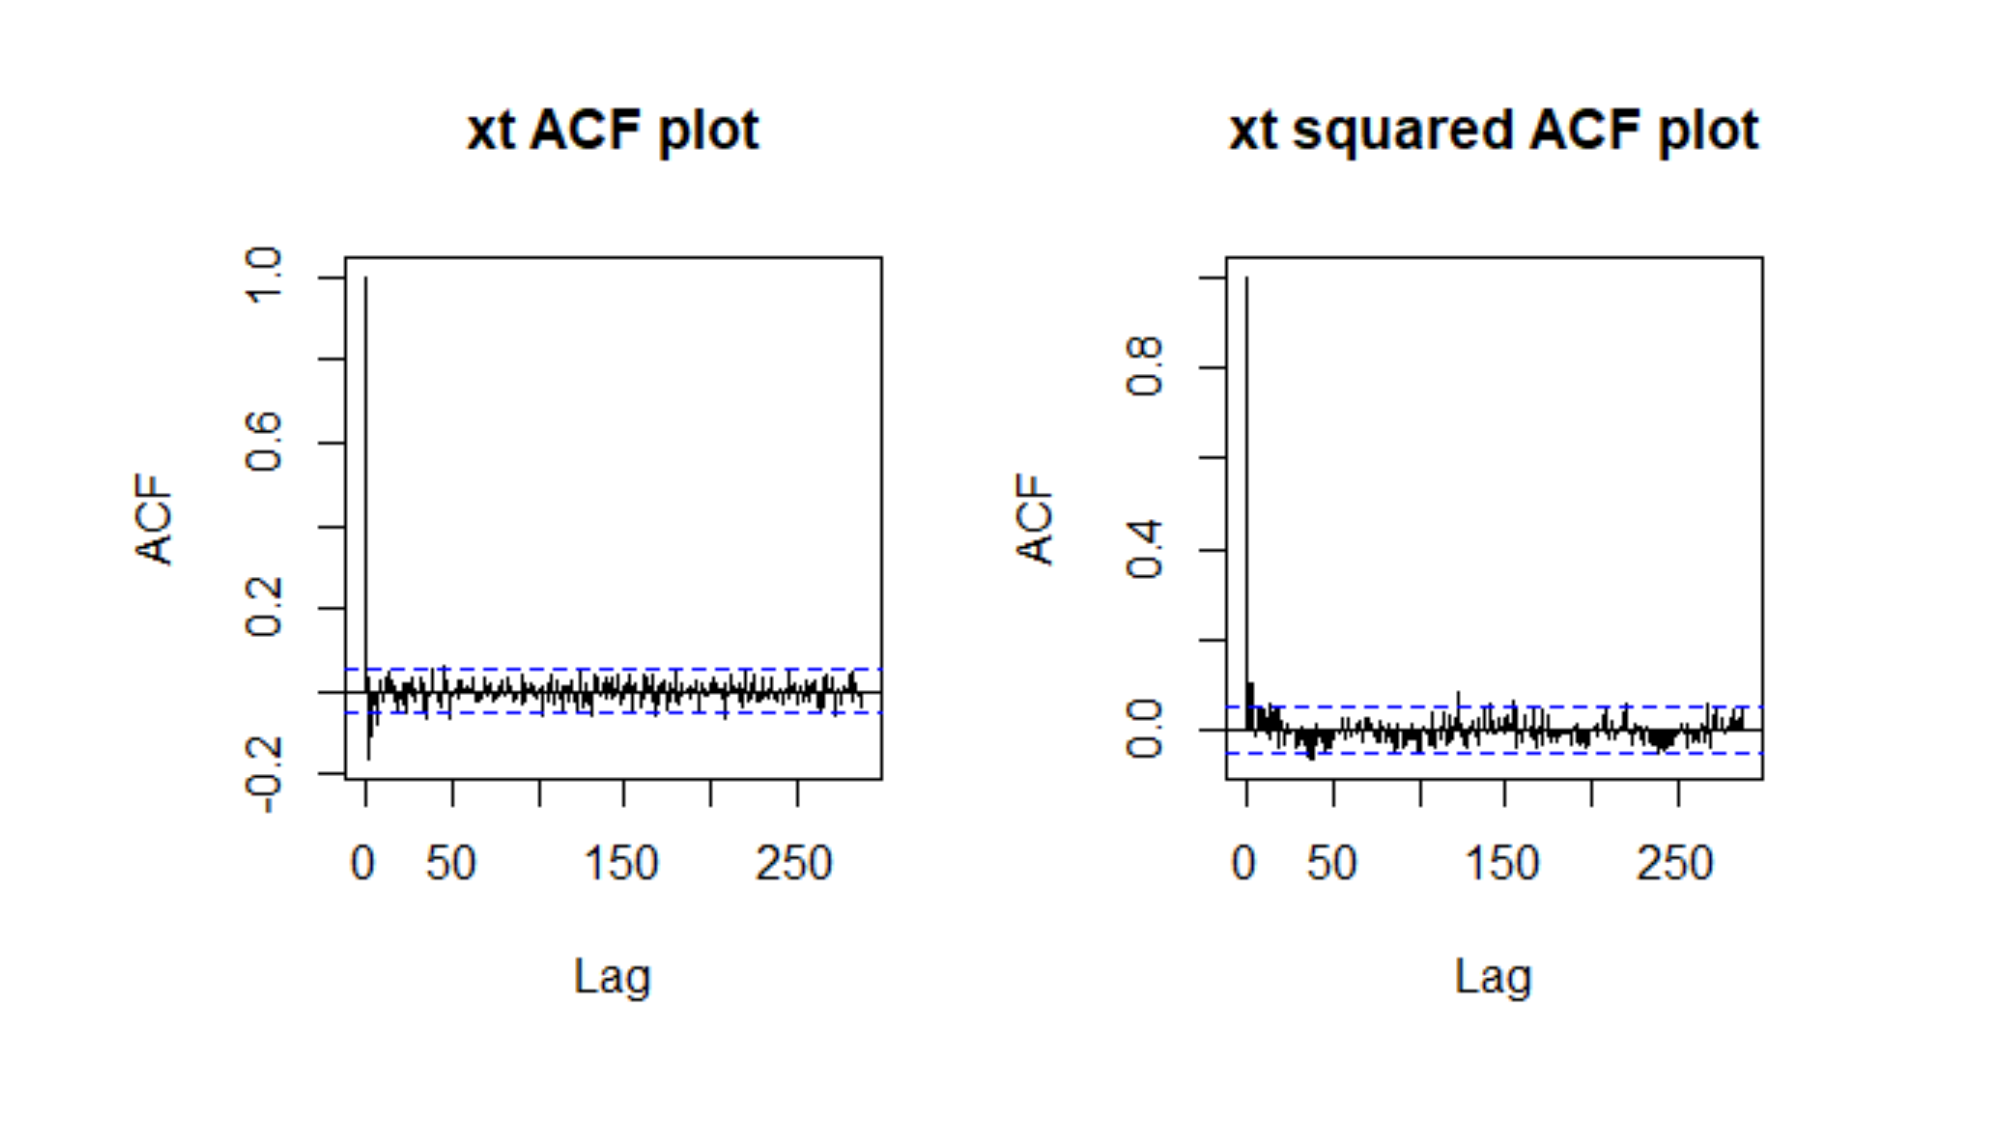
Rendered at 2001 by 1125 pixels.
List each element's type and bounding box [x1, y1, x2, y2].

list [119, 31, 1881, 1063]
